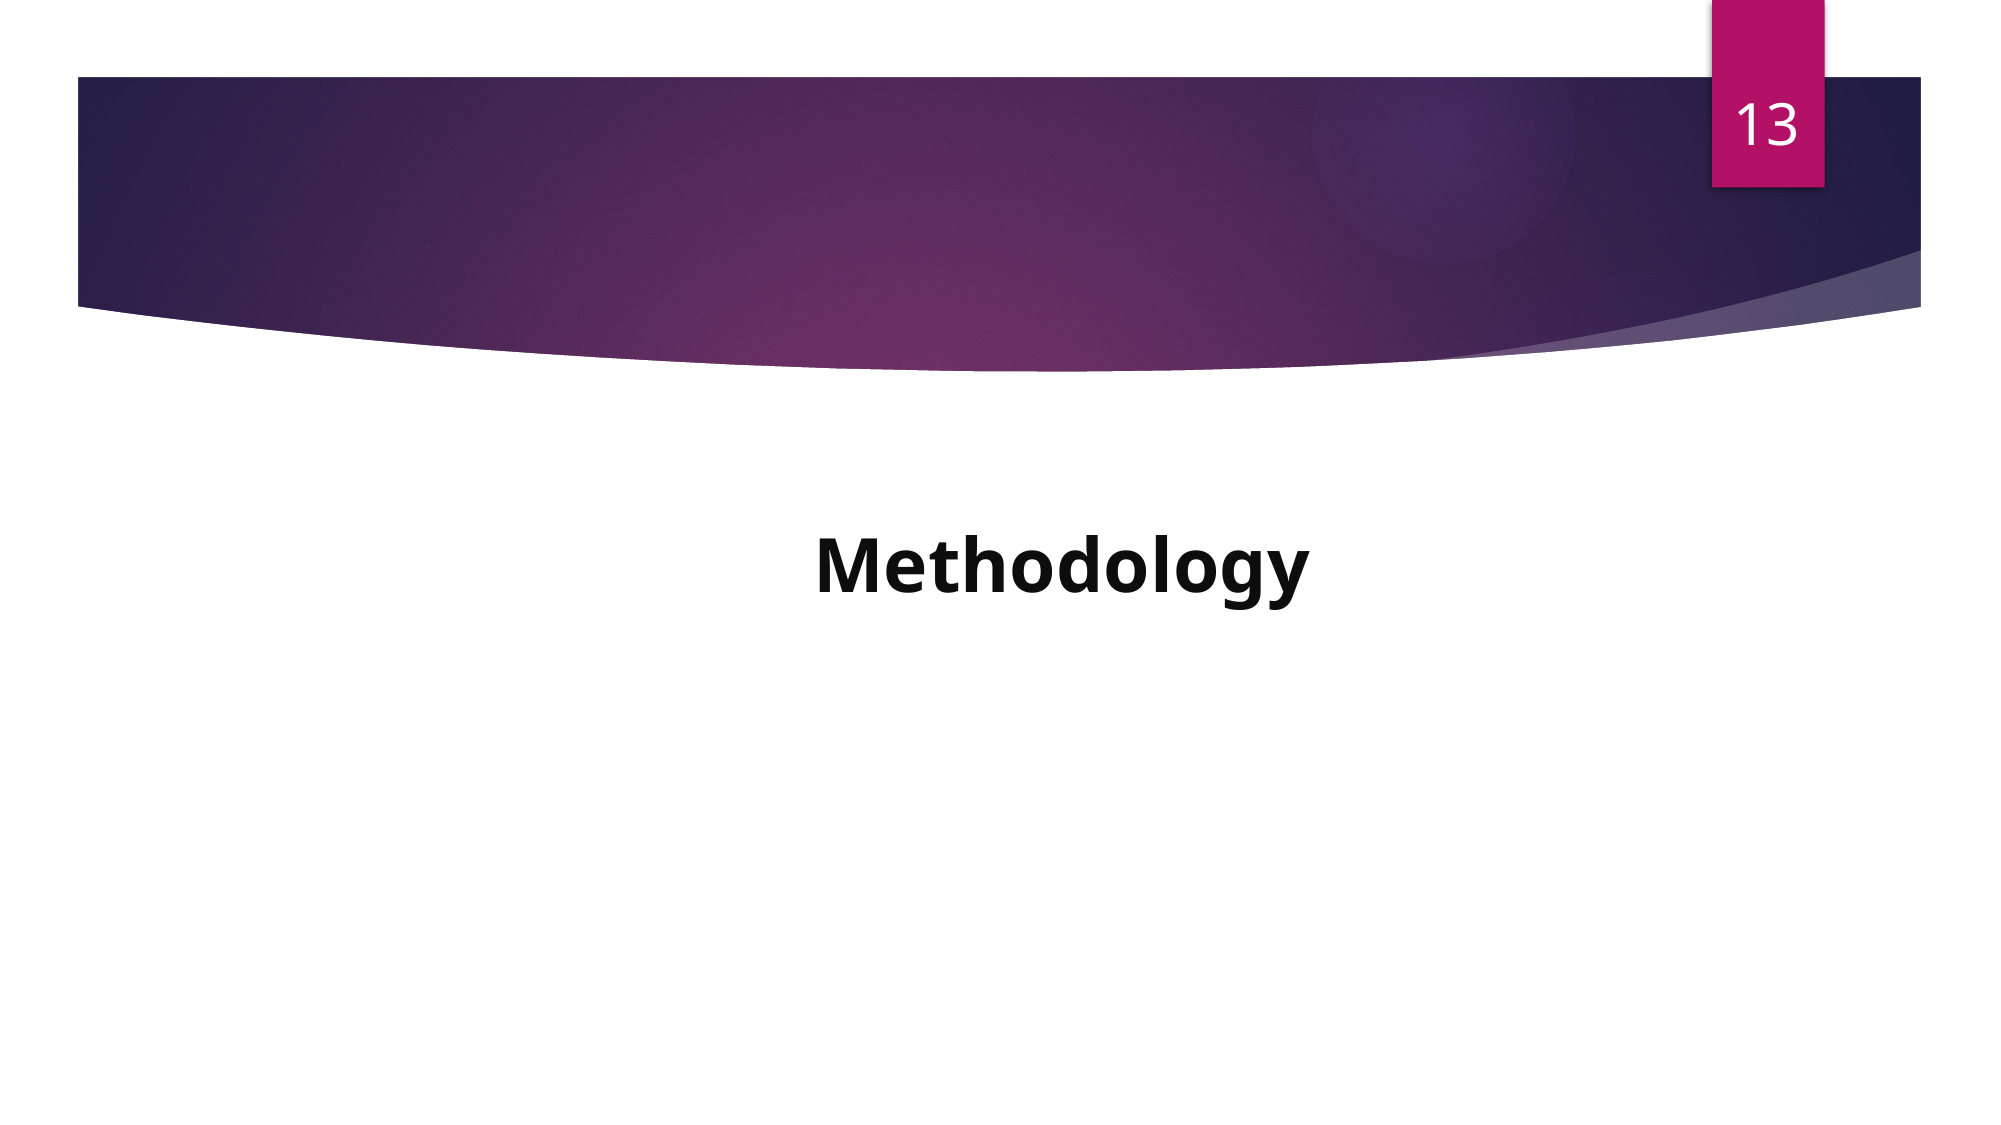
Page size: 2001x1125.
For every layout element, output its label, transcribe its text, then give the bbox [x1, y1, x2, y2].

title Methodology [356, 454, 1767, 671]
slide_number 13 [1698, 48, 1836, 175]
